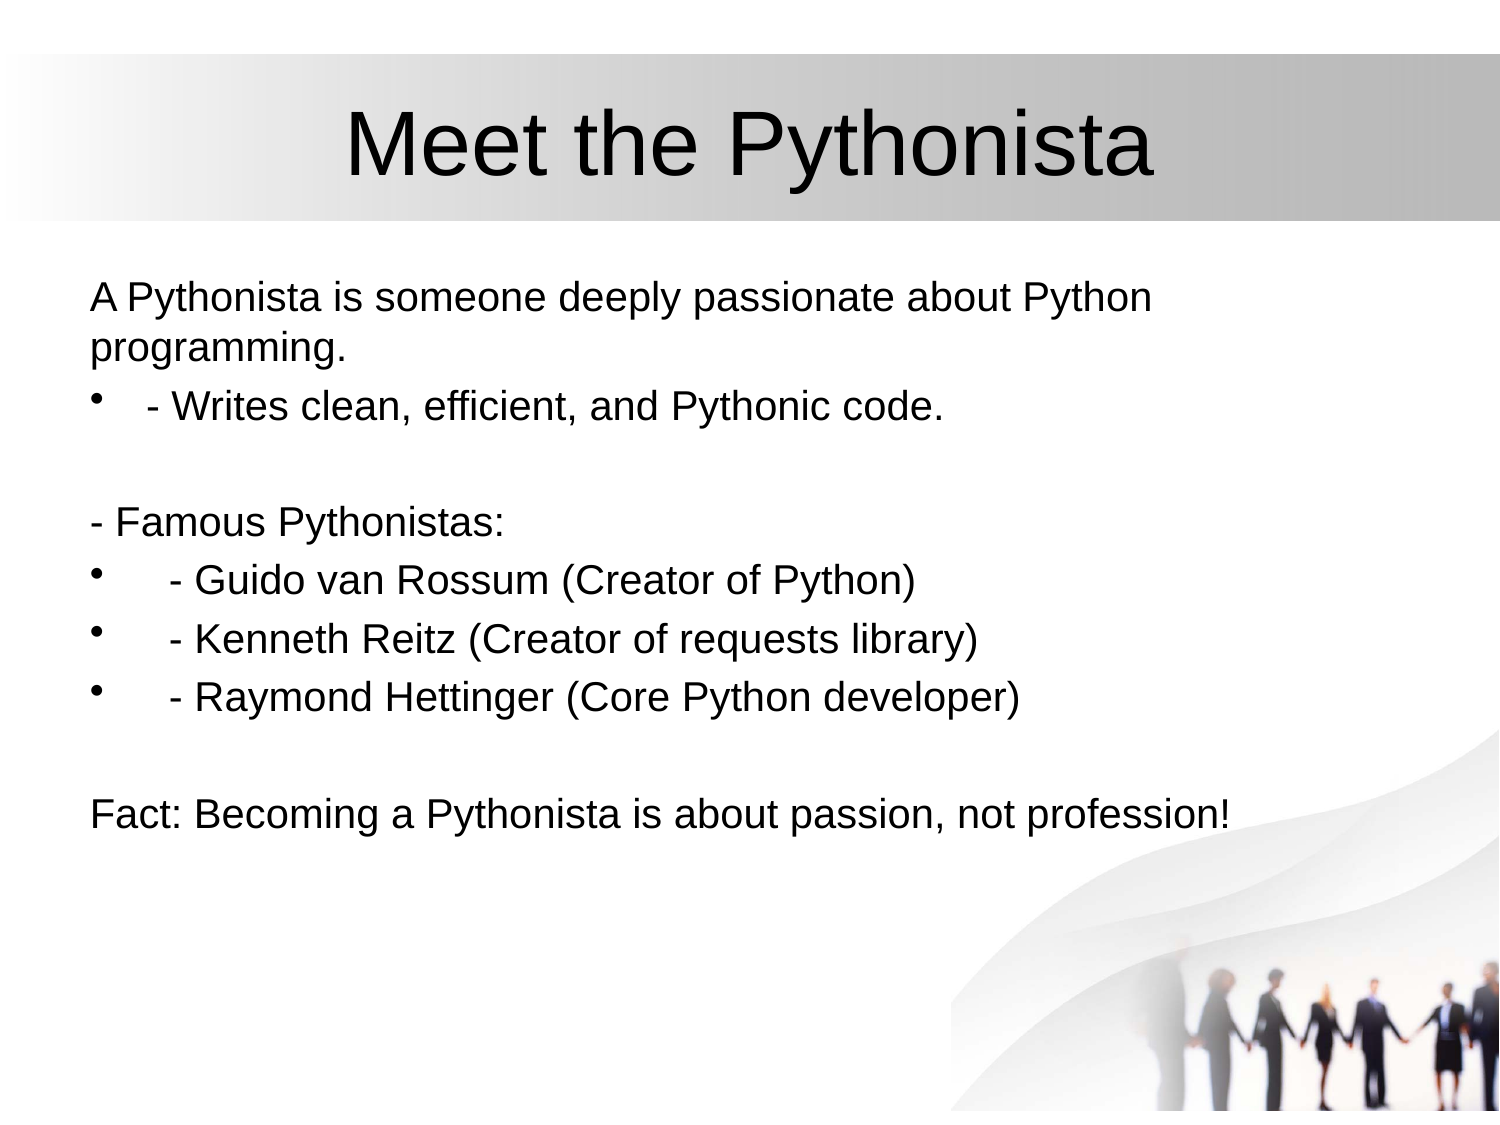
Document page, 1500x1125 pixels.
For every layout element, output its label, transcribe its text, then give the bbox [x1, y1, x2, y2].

picture [951, 728, 1499, 1111]
list A Pythonista is someone deeply passionate about Python programming. - Writes clean, efficient, and Pythonic code. - Famous Pythonistas: - Guido van Rossum (Creator of Python) - Kenneth Reitz (Creator of requests library) - Raymond Hettinger (Core Python developer) Fact: Becoming a Pythonista is about passion, not profession! [74, 262, 1426, 1006]
title Meet the Pythonista [74, 44, 1426, 233]
